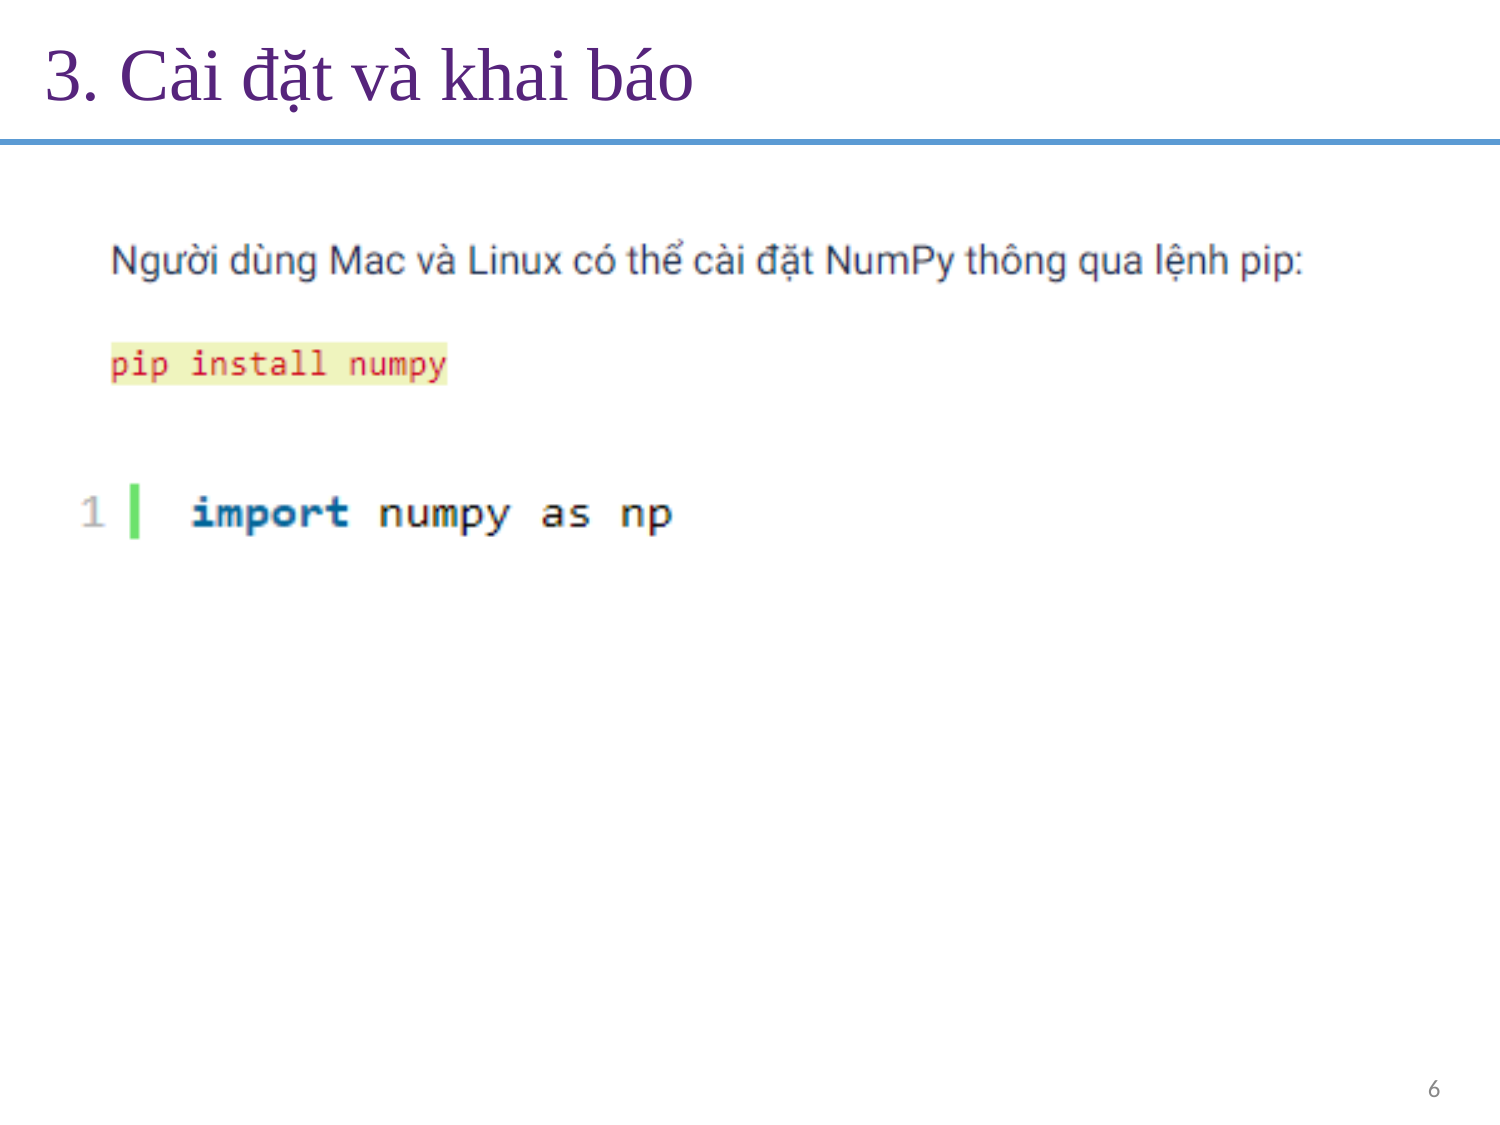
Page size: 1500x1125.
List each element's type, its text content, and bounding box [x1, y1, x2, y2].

picture [24, 447, 1159, 586]
slide_number 6 [1421, 1076, 1460, 1106]
text_box 3. Cài đặt và khai báo [42, 23, 713, 116]
picture [87, 199, 1357, 434]
